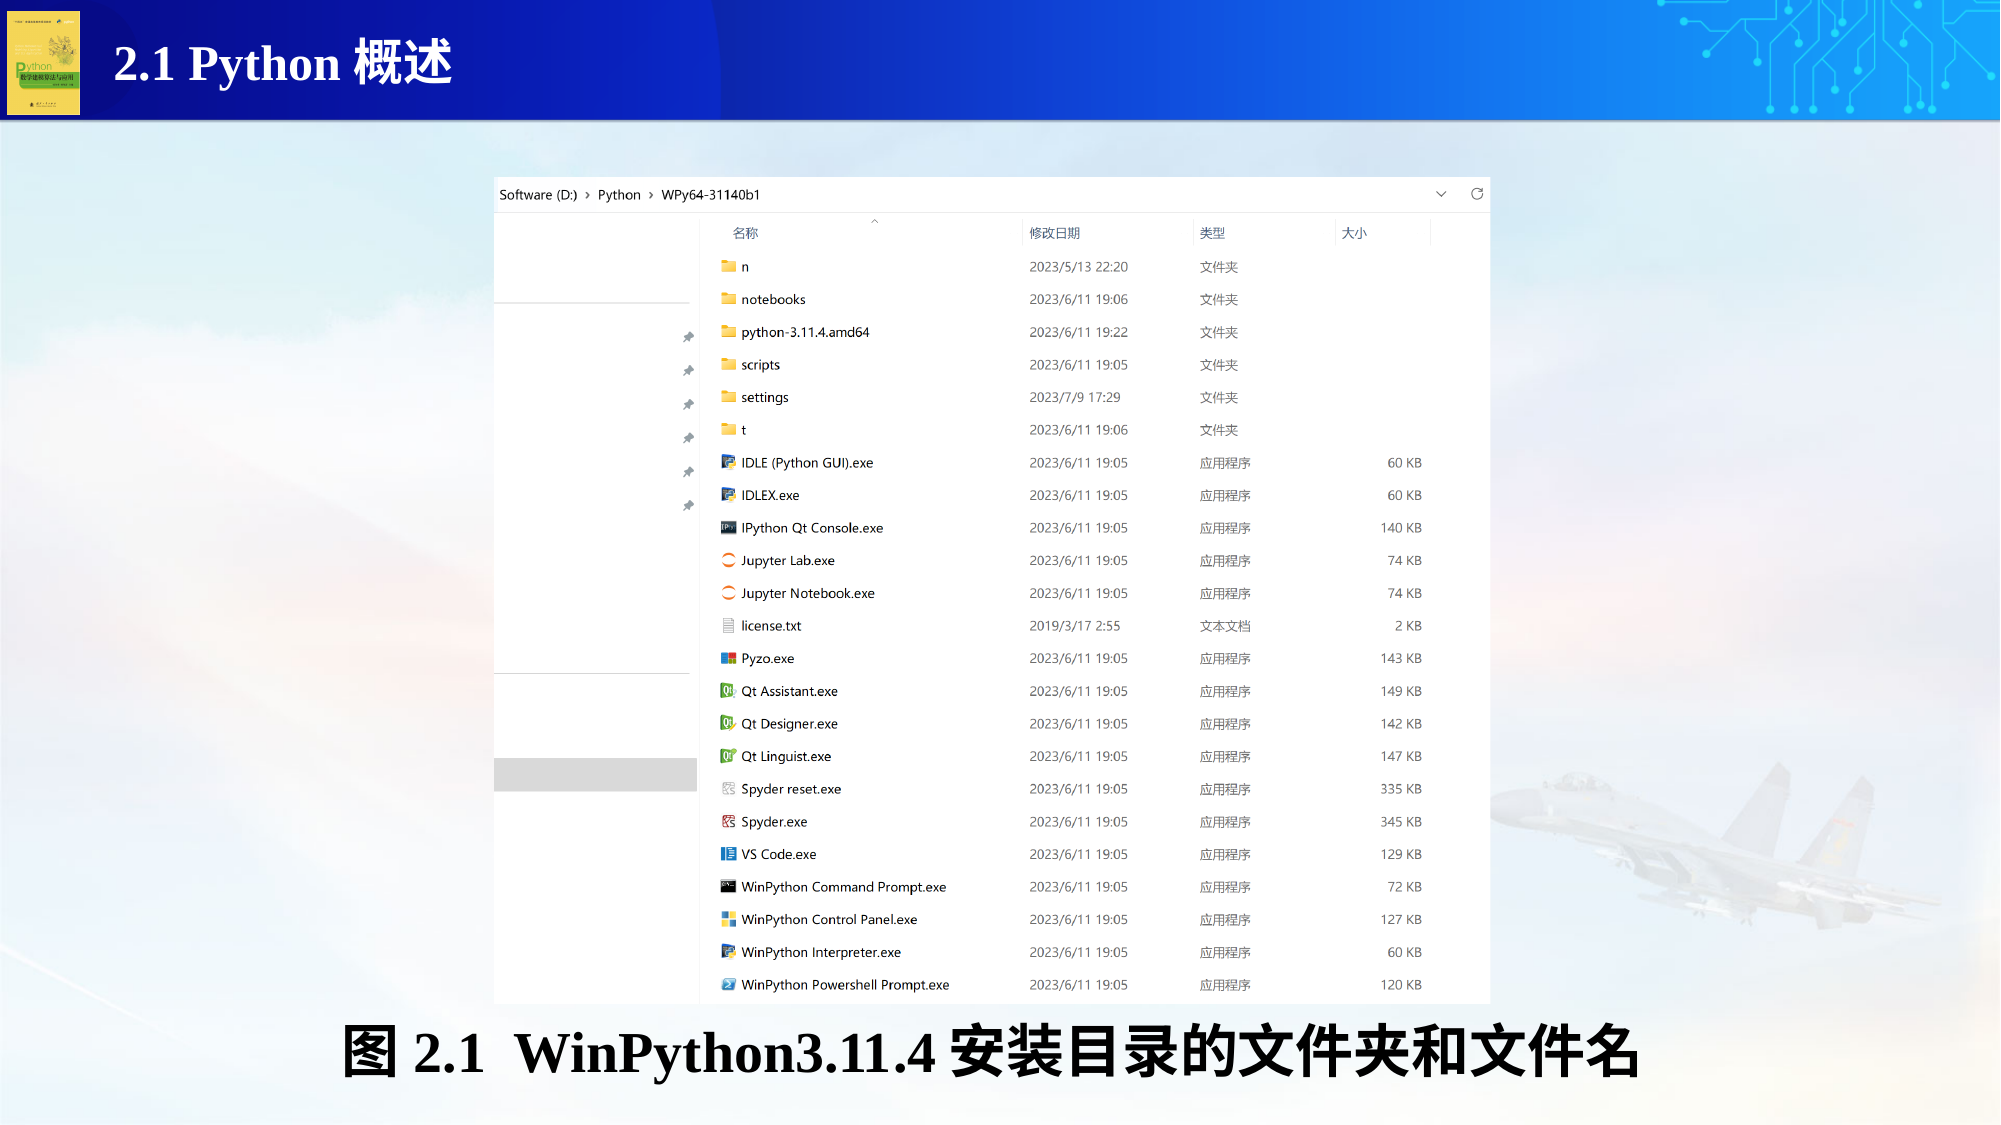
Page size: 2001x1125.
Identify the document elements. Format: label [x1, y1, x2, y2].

picture [0, 0, 2000, 1125]
text_box [133, 177, 1854, 1125]
